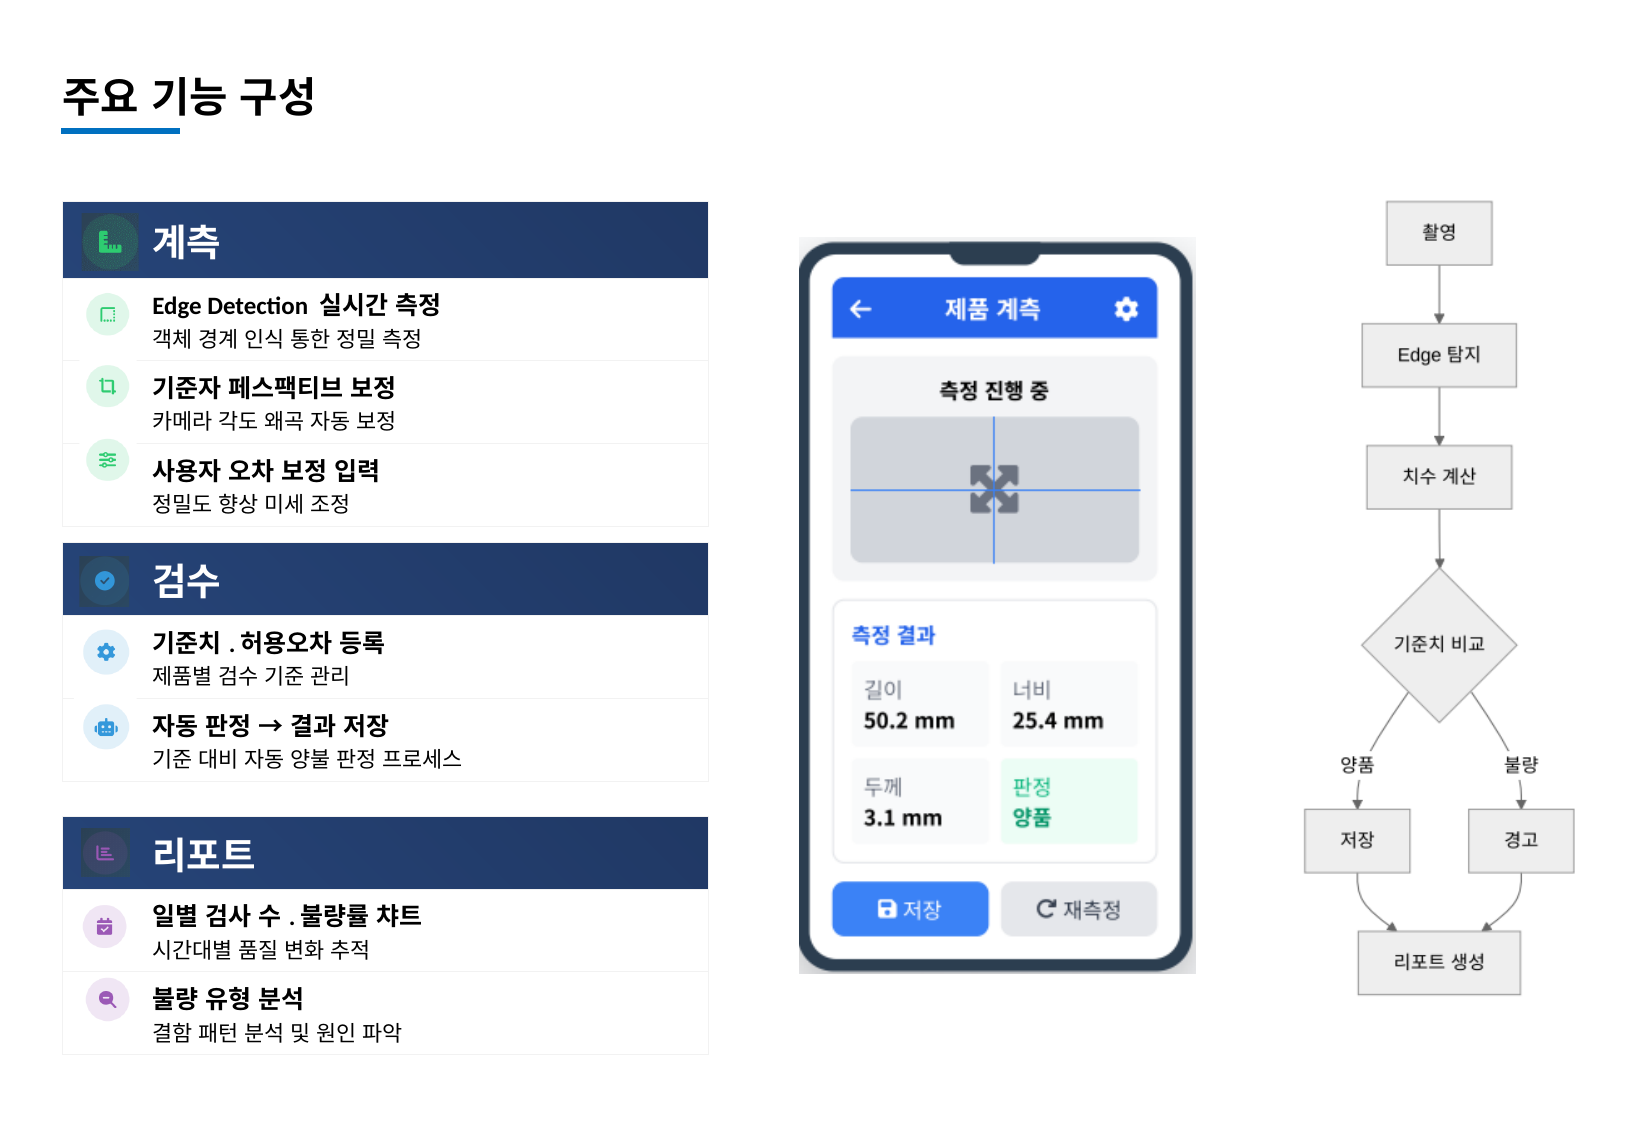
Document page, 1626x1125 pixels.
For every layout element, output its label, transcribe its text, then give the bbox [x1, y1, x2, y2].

table_cell 불량 유형 분석 결함 패턴 분석 및 원인 파악 [63, 972, 708, 1054]
picture [73, 695, 137, 759]
picture [79, 432, 137, 486]
title 주요 기능 구성 [62, 69, 471, 124]
table_cell Edge Detection 실시간 측정 객체 경계 인식 통한 정밀 측정 [63, 279, 708, 360]
table_cell 기준치.허용오차 등록 제품별 검수 기준 관리 [63, 616, 708, 698]
picture [79, 974, 137, 1024]
table_header 계측 [63, 202, 708, 278]
table_cell 기준자 페스팩티브 보정 카메라 각도 왜곡 자동 보정 [63, 361, 708, 443]
table_header 검수 [63, 543, 708, 615]
picture [79, 556, 130, 607]
table_header 리포트 [63, 817, 708, 889]
table_cell 일별 검사 수.불량률 챠트 시간대별 품질 변화 추적 [63, 890, 708, 971]
picture [81, 828, 130, 877]
picture [73, 623, 137, 678]
table_cell 사용자 오차 보정 입력 정밀도 향상 미세 조정 [63, 444, 708, 526]
picture [1294, 192, 1586, 999]
picture [799, 237, 1196, 974]
picture [81, 213, 139, 271]
picture [79, 359, 137, 411]
picture [79, 289, 137, 338]
picture [76, 900, 134, 951]
table_cell 자동 판정 → 결과 저장 기준 대비 자동 양불 판정 프로세스 [63, 699, 708, 781]
